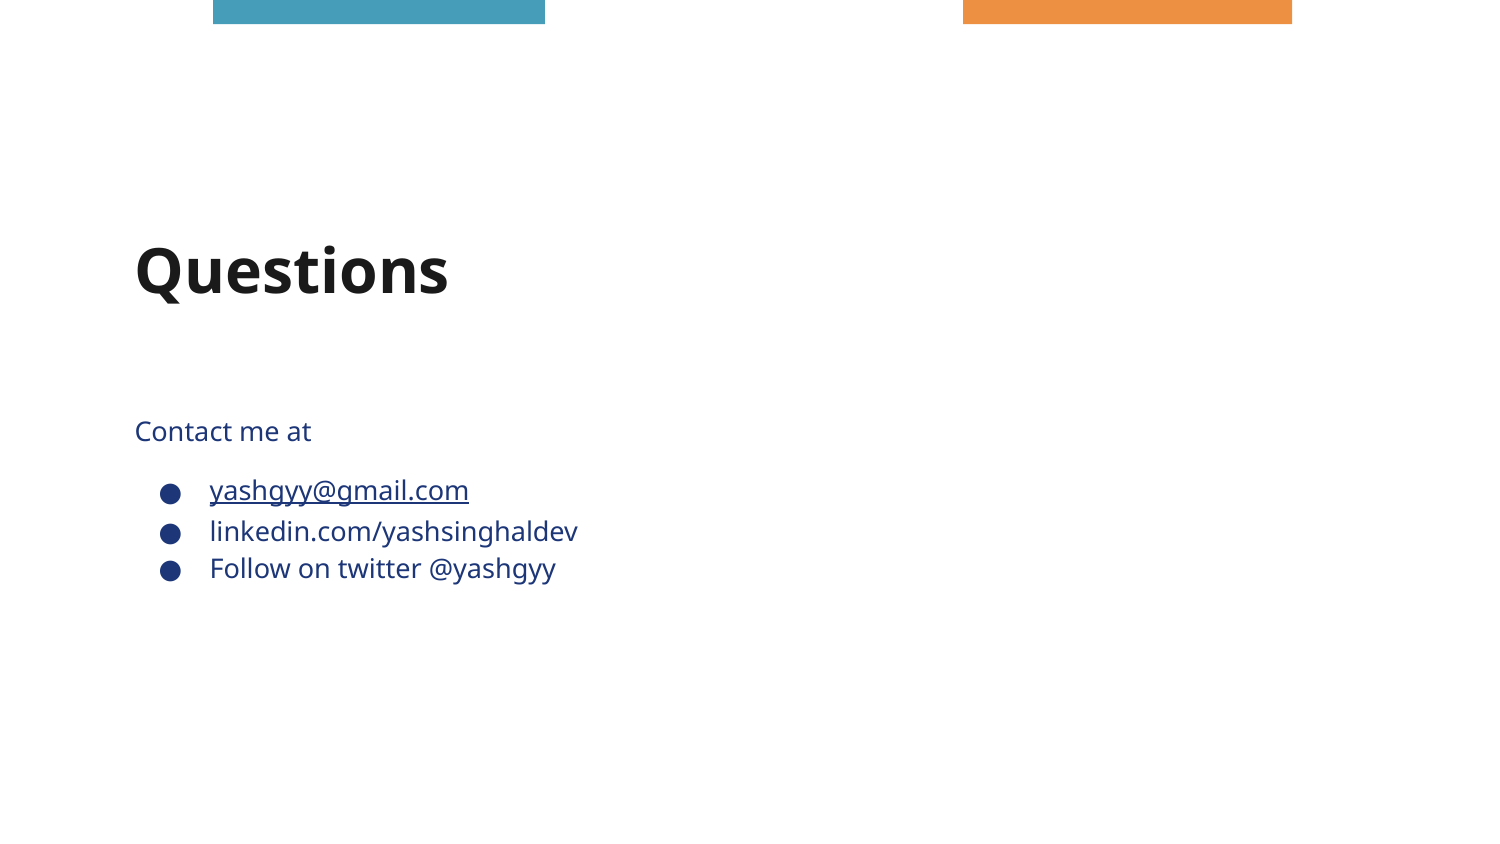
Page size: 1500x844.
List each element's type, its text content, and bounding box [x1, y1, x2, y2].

list Contact me at yashgyy@gmail.com linkedin.com/yashsinghaldev Follow on twitter @yashgyy [119, 341, 1381, 712]
title Questions [119, 216, 1381, 305]
